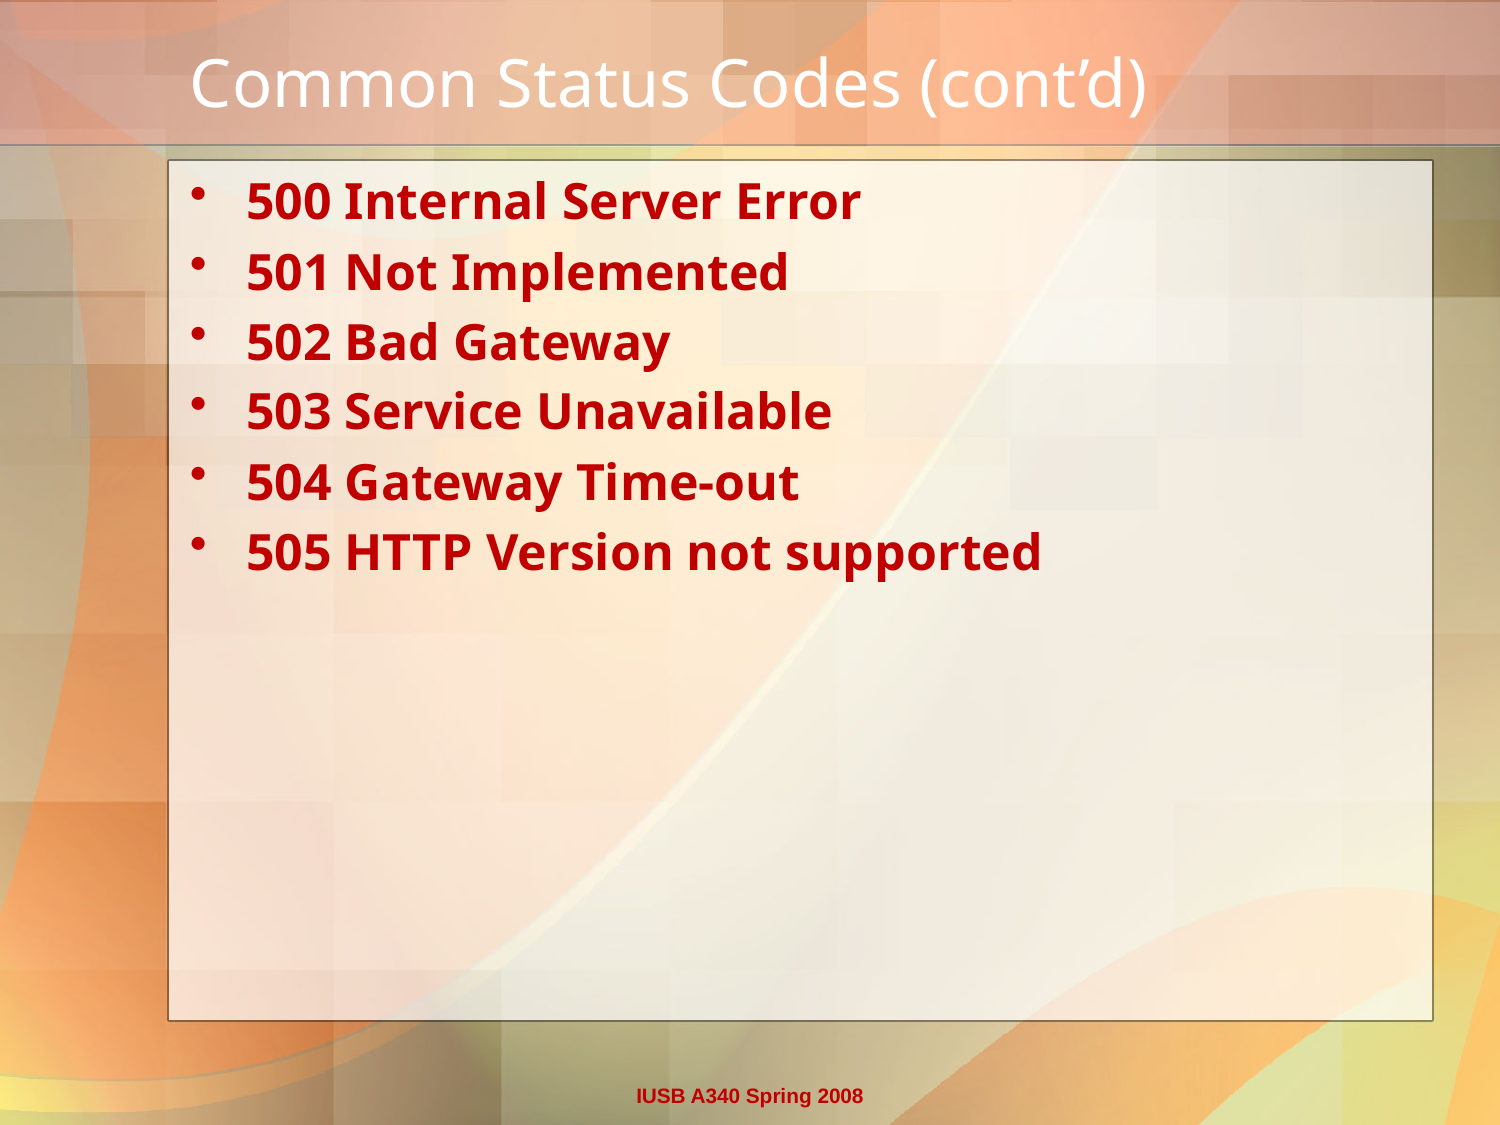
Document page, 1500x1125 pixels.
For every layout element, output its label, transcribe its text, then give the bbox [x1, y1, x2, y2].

list 500 Internal Server Error 501 Not Implemented 502 Bad Gateway 503 Service Unavailable 504 Gateway Time-out 505 HTTP Version not supported [174, 162, 1438, 1026]
picture [0, 0, 1500, 1125]
footer IUSB A340 Spring 2008 [512, 1074, 988, 1103]
title Common Status Codes (cont’d) [174, 24, 1351, 138]
